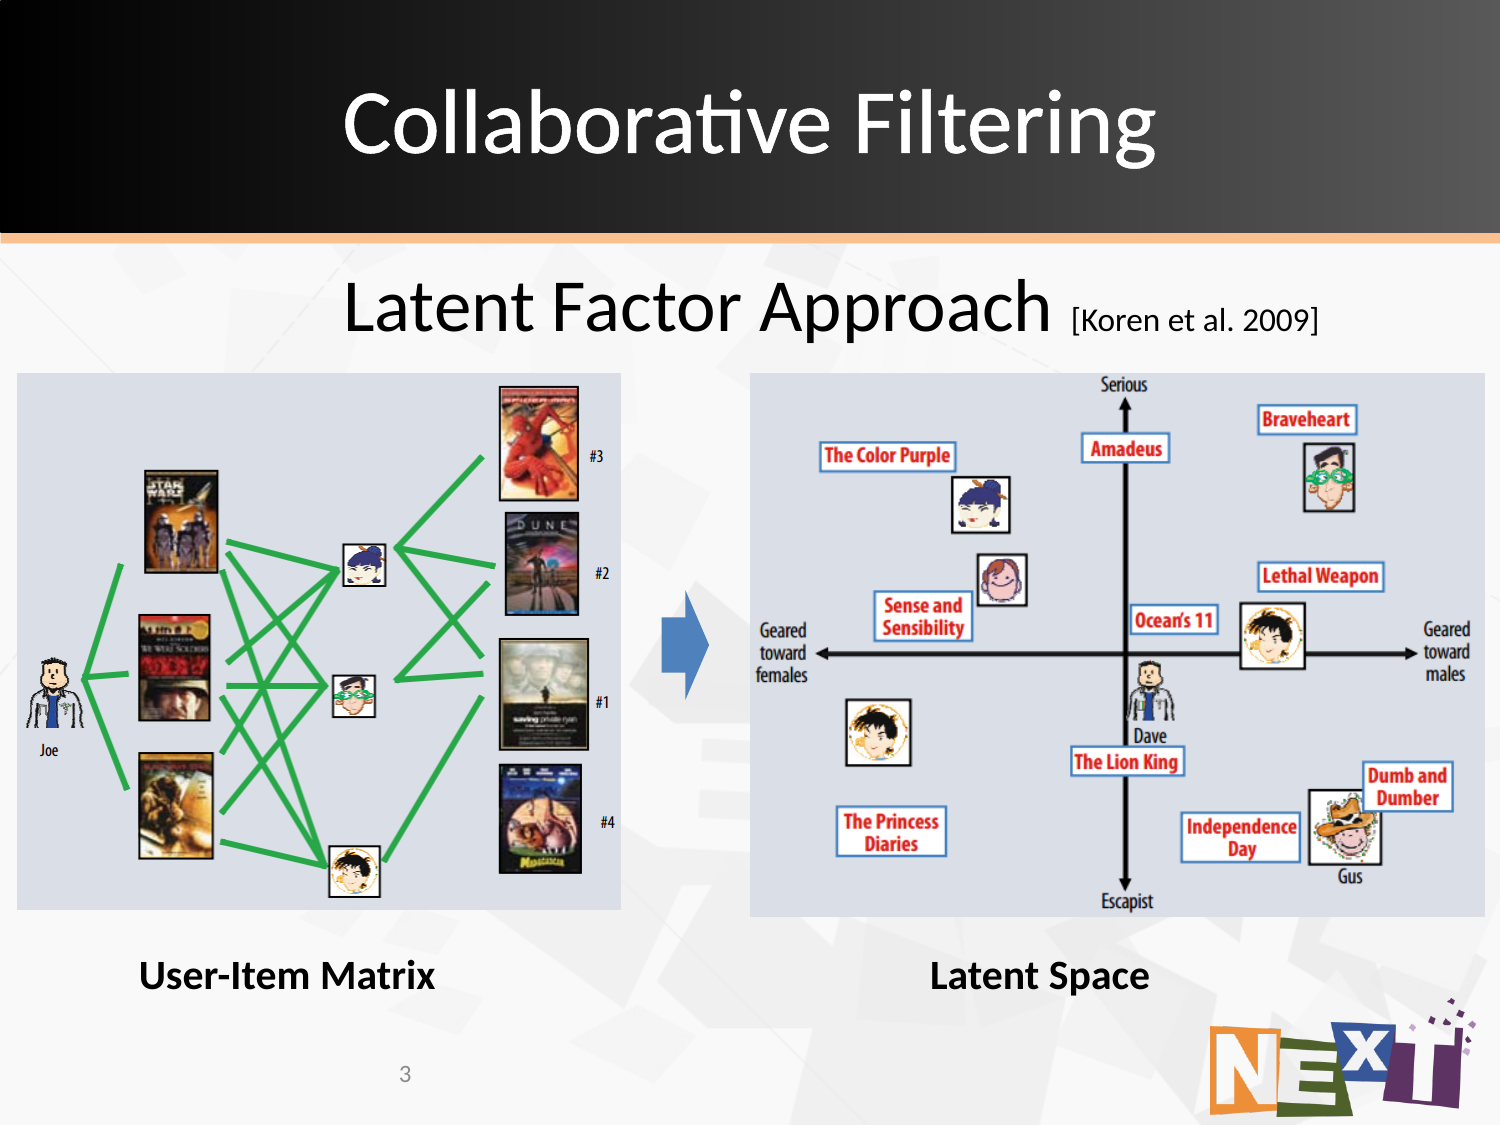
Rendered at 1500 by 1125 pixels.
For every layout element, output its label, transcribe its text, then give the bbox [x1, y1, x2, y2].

text_box User-Item Matrix [123, 940, 491, 1006]
picture [17, 373, 621, 911]
text_box Latent Factor Approach [Koren et al. 2009] [328, 248, 1336, 354]
picture [1210, 998, 1476, 1117]
picture [750, 373, 1485, 917]
slide_number 3 [76, 1042, 427, 1103]
text_box Latent Space [915, 940, 1357, 1006]
title Collaborative Filtering [0, 0, 1500, 233]
text_box [659, 587, 711, 703]
